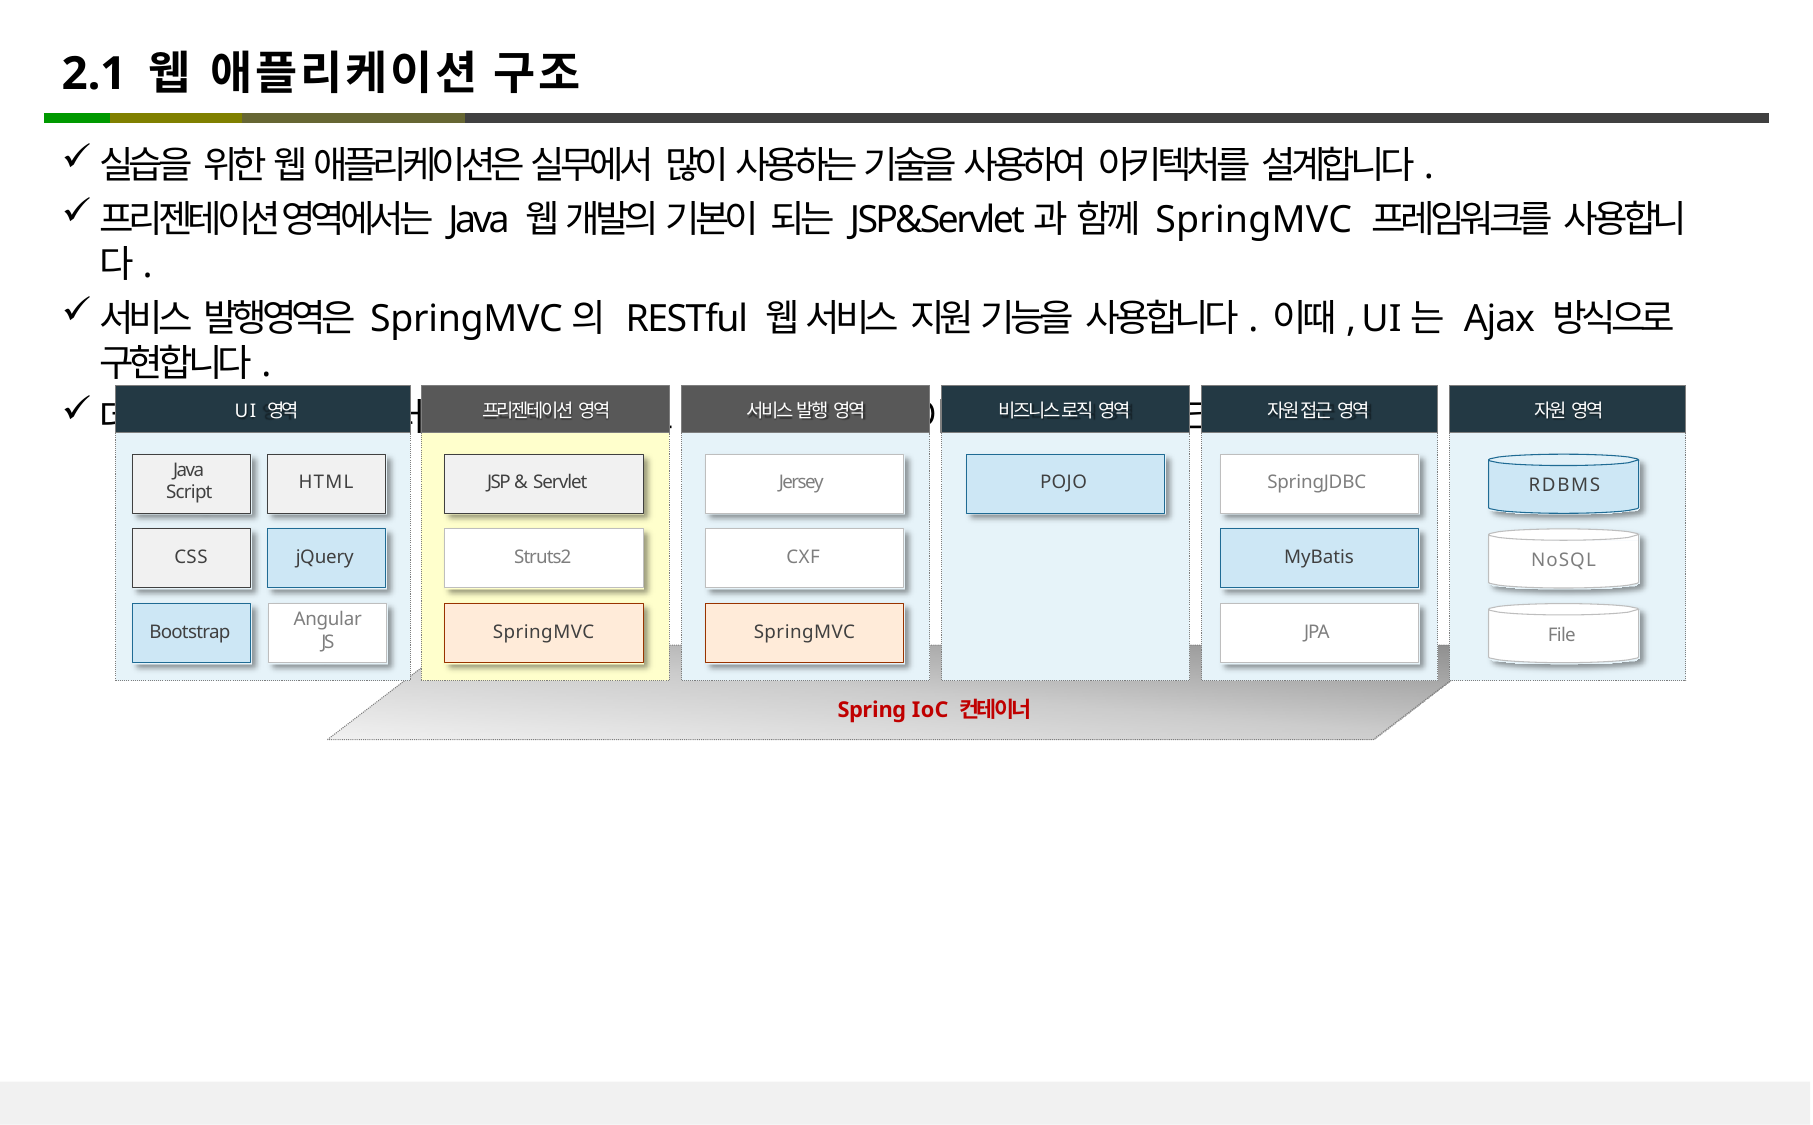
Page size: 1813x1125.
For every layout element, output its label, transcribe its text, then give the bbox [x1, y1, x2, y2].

text_box [394, 598, 401, 677]
text_box [941, 385, 1190, 433]
text_box [986, 391, 1046, 435]
text_box [444, 528, 644, 588]
text_box [705, 454, 904, 514]
text_box MyBatis [1282, 542, 1364, 568]
text_box [1090, 391, 1120, 396]
text_box [700, 449, 918, 523]
text_box JPA [1302, 617, 1344, 642]
text_box CSS [172, 542, 217, 568]
text_box [127, 602, 265, 677]
text_box [1588, 391, 1624, 435]
text_box [769, 588, 855, 597]
text_box [822, 421, 852, 435]
text_box [115, 385, 411, 433]
text_box [966, 454, 1165, 514]
text_box 서비스 발행 영역 [744, 396, 875, 421]
text_box [149, 514, 248, 523]
text_box [497, 588, 606, 597]
text_box [1285, 421, 1292, 435]
text_box RDBMS [1526, 470, 1607, 496]
text_box [786, 391, 816, 396]
text_box 자원 영역 [1532, 396, 1611, 421]
text_box [1023, 514, 1123, 522]
text_box [595, 391, 631, 435]
text_box [1329, 391, 1359, 396]
text_box [1489, 528, 1638, 534]
text_box [1513, 586, 1628, 598]
text_box [1322, 421, 1329, 435]
text_box [444, 454, 644, 514]
text_box [421, 385, 670, 433]
text_box Bootstrap [147, 617, 242, 642]
text_box [700, 523, 918, 598]
text_box [1449, 433, 1686, 681]
text_box [736, 663, 888, 672]
text_box [1558, 391, 1588, 396]
text_box [734, 391, 779, 435]
text_box [852, 391, 888, 435]
text_box [1488, 609, 1639, 663]
text_box [1483, 523, 1653, 598]
text_box [1483, 449, 1653, 523]
text_box [157, 588, 240, 597]
text_box [248, 391, 278, 396]
text_box [248, 449, 262, 523]
text_box [1558, 421, 1588, 435]
text_box [444, 603, 644, 663]
text_box [115, 433, 411, 681]
text_box [1359, 391, 1394, 435]
text_box [1215, 598, 1433, 677]
text_box [439, 523, 657, 598]
text_box [1522, 391, 1552, 435]
text_box [268, 603, 387, 663]
text_box [327, 645, 1450, 740]
text_box [248, 421, 278, 435]
text_box [327, 681, 402, 739]
text_box [786, 421, 816, 435]
text_box [565, 391, 595, 396]
text_box [1449, 385, 1686, 433]
text_box [1201, 433, 1438, 681]
text_box [705, 603, 904, 663]
text_box [559, 421, 565, 435]
text_box [127, 449, 149, 523]
text_box [1488, 459, 1639, 514]
text_box [1489, 454, 1638, 459]
text_box [262, 449, 400, 527]
text_box [1267, 588, 1387, 597]
text_box [281, 460, 387, 522]
text_box [132, 603, 251, 663]
text_box JSP & Servlet [485, 468, 609, 493]
text_box [222, 391, 248, 435]
text_box [1215, 523, 1433, 598]
text_box [132, 528, 251, 588]
text_box [265, 598, 275, 677]
text_box [1375, 681, 1497, 740]
text_box [1530, 662, 1611, 675]
text_box 실습을 위한 웹 애플리케이션은 실무에서 많이 사용하는 기술을 사용하여 아키텍처를 설계합니다. 프리젠테이션 영역에서는 Java 웹 개발의 기본이 되는 JSP&Servlet과 함께 SpringMVC 프레임워크를 사용합니다. 서비스 발행영역은 SpringMVC의 RESTful 웹 서비스 지원 기능을 사용합니다. 이때, UI는 Ajax 방식으로 구현합니다. 데이터는 관계형 데이터베이스에 저장하고, MyBatis를 데이터 접근 프레임워크로 사용합니다. [59, 130, 1731, 439]
text_box [1120, 391, 1155, 435]
text_box UI 영역 [232, 396, 301, 421]
text_box [1220, 528, 1419, 588]
text_box [1220, 454, 1419, 514]
text_box [439, 598, 657, 677]
text_box [1329, 421, 1359, 435]
text_box 자원 접근 영역 [1265, 396, 1382, 421]
text_box Struts2 [512, 542, 582, 568]
text_box [469, 391, 559, 435]
text_box [149, 448, 248, 454]
text_box [1215, 449, 1433, 523]
text_box 프리젠테이션 영역 [480, 396, 618, 421]
text_box [1220, 603, 1419, 663]
text_box [822, 391, 852, 396]
text_box SpringMVC [490, 617, 604, 642]
text_box [1250, 514, 1404, 522]
text_box [411, 645, 421, 674]
text_box [1046, 421, 1053, 435]
text_box [1552, 421, 1558, 435]
text_box [1292, 421, 1322, 435]
text_box File [1545, 620, 1588, 645]
text_box [761, 514, 862, 522]
text_box [700, 598, 918, 677]
text_box [127, 523, 265, 602]
text_box NoSQL [1528, 545, 1605, 571]
title 2.1 웹 애플리케이션 구조 [59, 41, 682, 130]
text_box CXF [784, 542, 832, 568]
text_box HTML [296, 468, 363, 493]
text_box [1053, 421, 1083, 435]
text_box [816, 421, 822, 435]
text_box [1488, 534, 1639, 589]
text_box [1483, 598, 1653, 677]
text_box POJO [1037, 468, 1100, 493]
text_box [132, 454, 251, 514]
text_box 비즈니스 로직 영역 [996, 396, 1143, 421]
text_box [1287, 663, 1367, 672]
text_box jQuery [293, 542, 366, 568]
text_box [275, 597, 394, 684]
text_box [267, 454, 386, 514]
text_box [132, 609, 265, 672]
text_box [1083, 421, 1090, 435]
text_box [1201, 385, 1438, 433]
text_box [941, 433, 1190, 681]
text_box [278, 535, 389, 597]
text_box [961, 449, 1179, 527]
text_box [1511, 511, 1631, 523]
text_box [1488, 603, 1639, 609]
text_box [1292, 391, 1322, 396]
text_box [779, 421, 786, 435]
text_box [705, 528, 904, 588]
text_box [439, 449, 657, 523]
text_box Angular JS [290, 604, 371, 652]
text_box [267, 528, 386, 588]
text_box Spring IoC 컨테이너 [823, 693, 1050, 722]
text_box [565, 421, 595, 435]
text_box [1053, 391, 1083, 396]
text_box Jersey [776, 468, 839, 493]
text_box [421, 433, 670, 681]
text_box [470, 514, 633, 522]
text_box Java Script [164, 455, 225, 503]
text_box [1255, 391, 1285, 435]
text_box [1090, 421, 1120, 435]
text_box [278, 391, 313, 435]
text_box SpringJDBC [1265, 468, 1380, 493]
text_box [681, 385, 930, 433]
text_box [475, 663, 627, 672]
text_box SpringMVC [751, 617, 864, 642]
text_box [265, 527, 400, 598]
text_box [681, 433, 930, 681]
